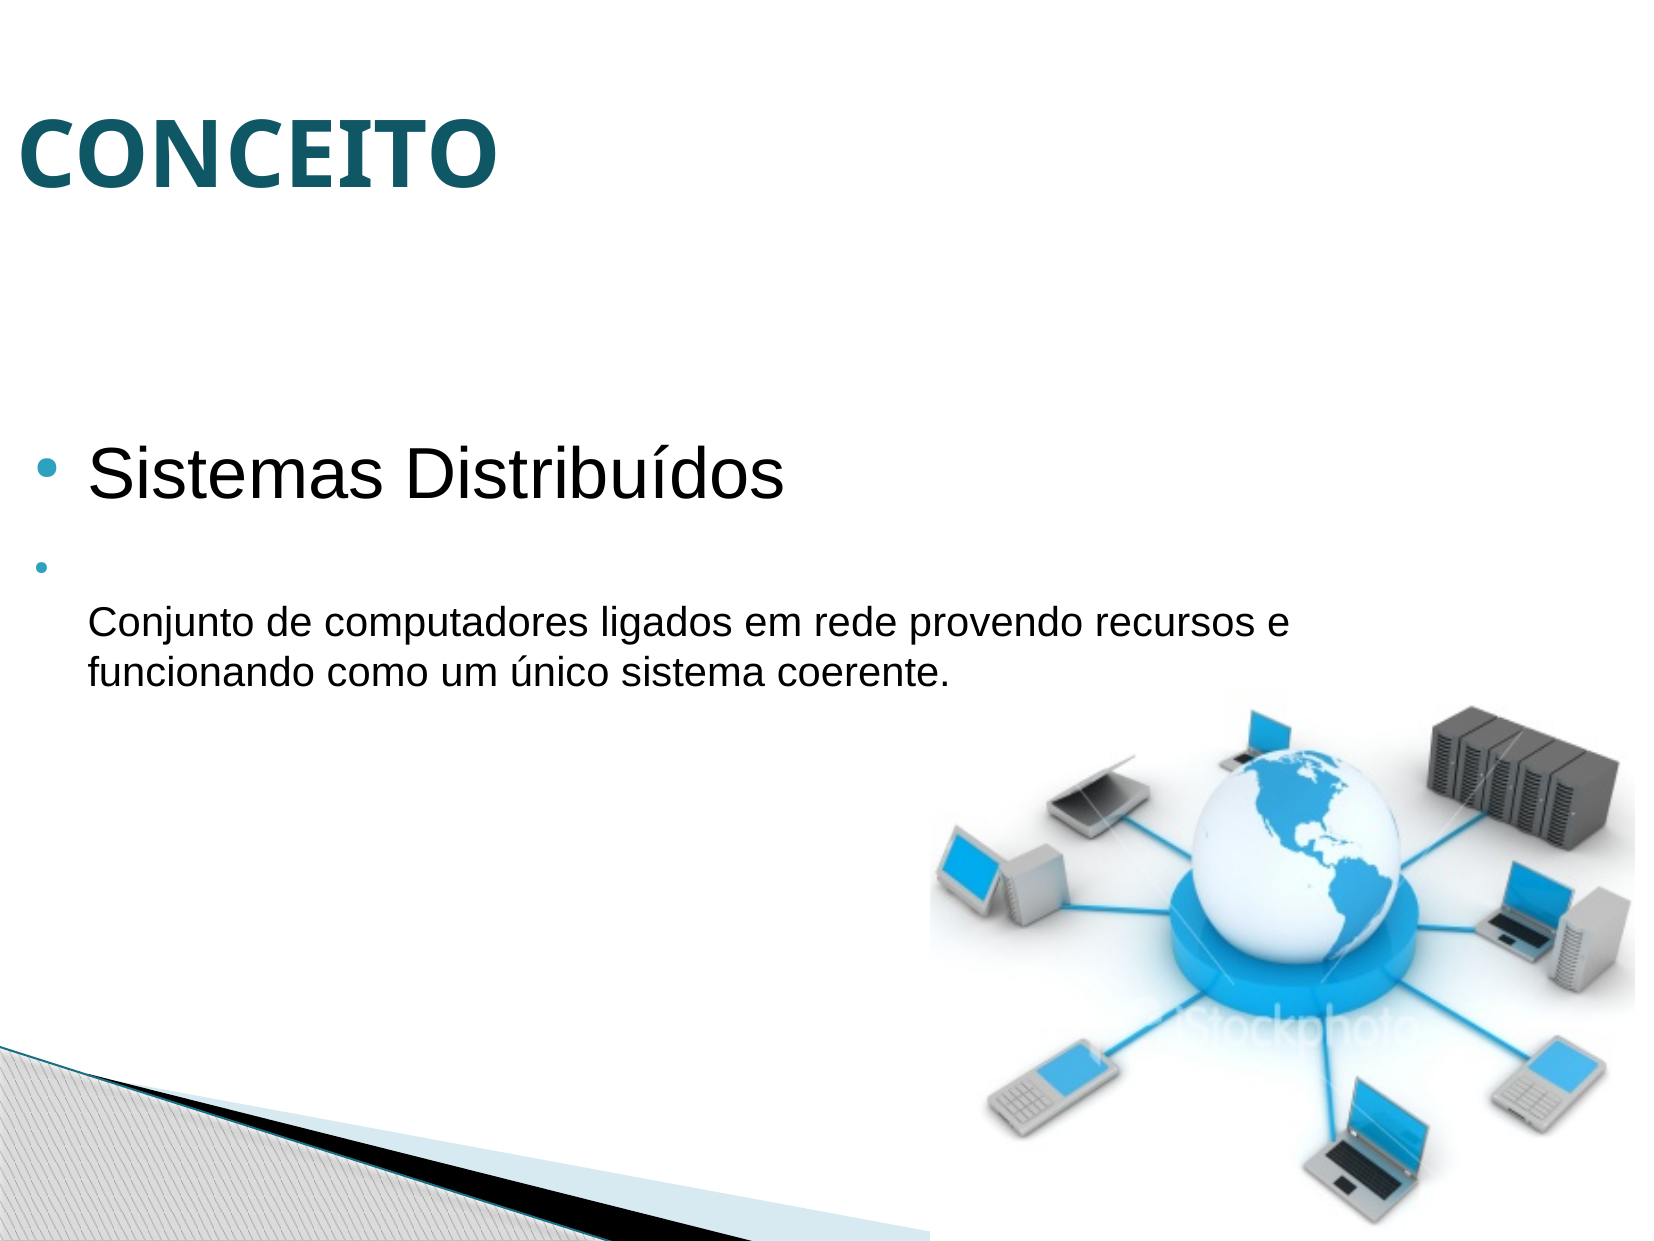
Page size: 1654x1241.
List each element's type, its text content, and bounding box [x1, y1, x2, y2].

list Sistemas Distribuídos Conjunto de computadores ligados em rede provendo recursos e funcionando como um único sistema coerente. [0, 299, 1489, 1019]
picture [929, 689, 1636, 1241]
title CONCEITO [0, 47, 1152, 252]
